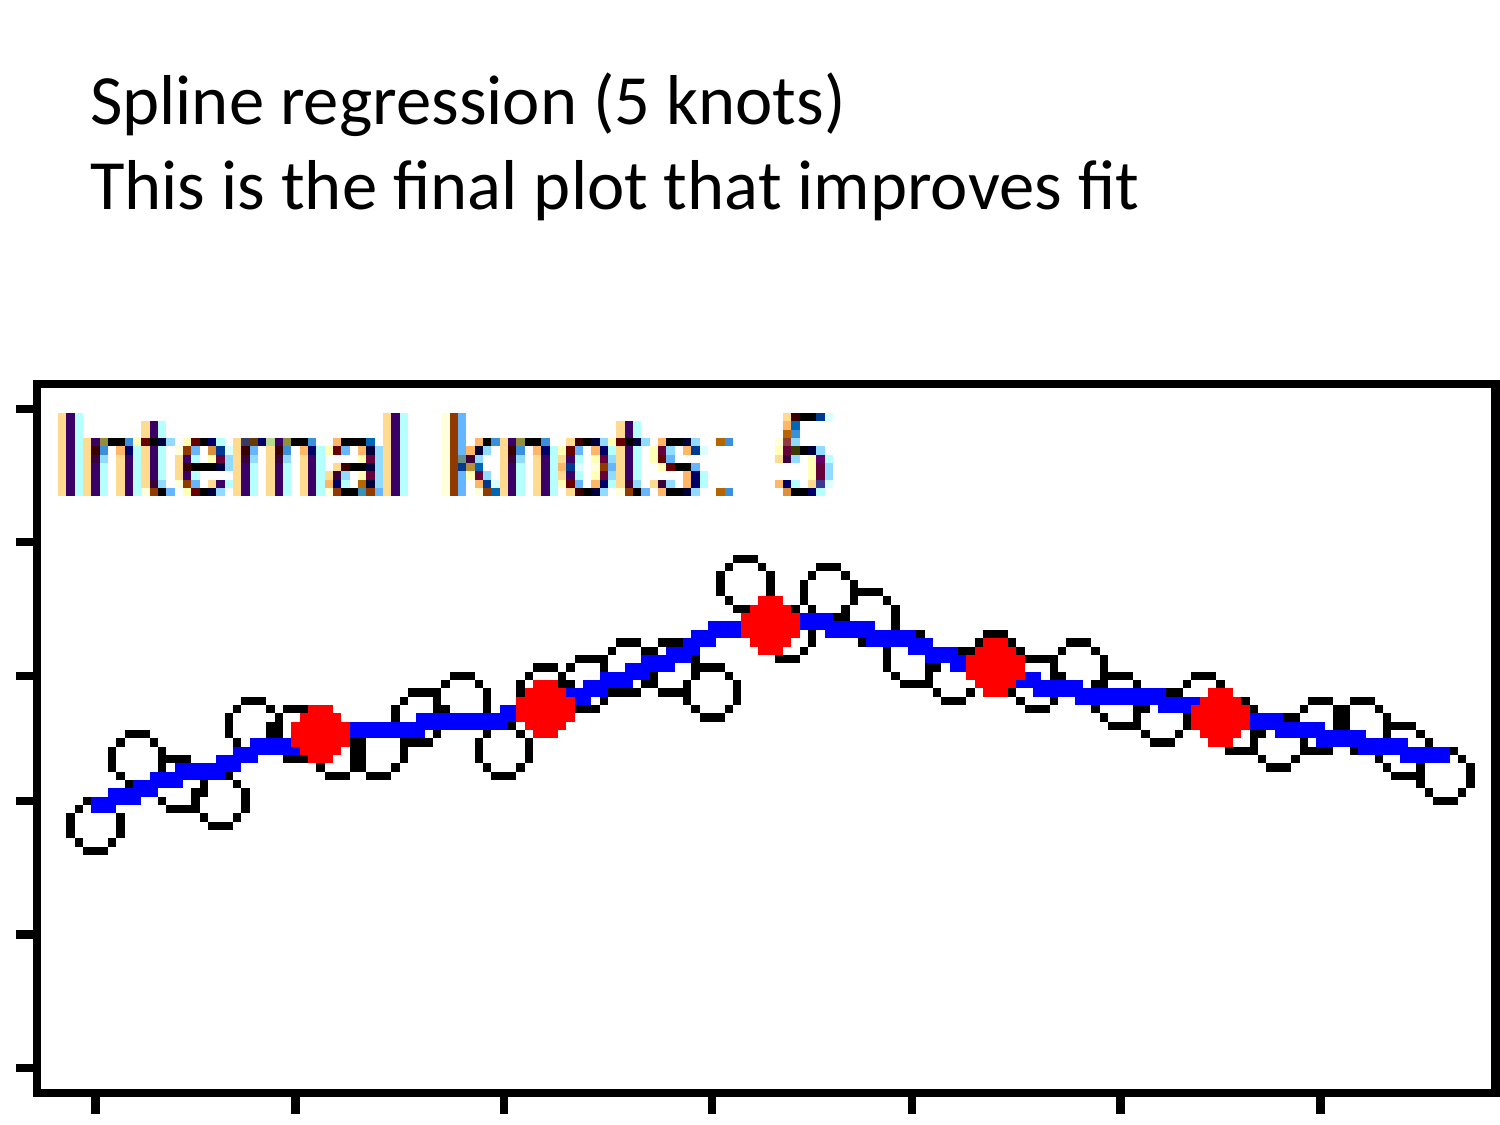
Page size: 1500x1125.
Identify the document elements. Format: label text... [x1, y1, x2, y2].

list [0, 380, 1500, 1125]
title Spline regression (5 knots) This is the final plot that improves fit [75, 45, 1425, 233]
